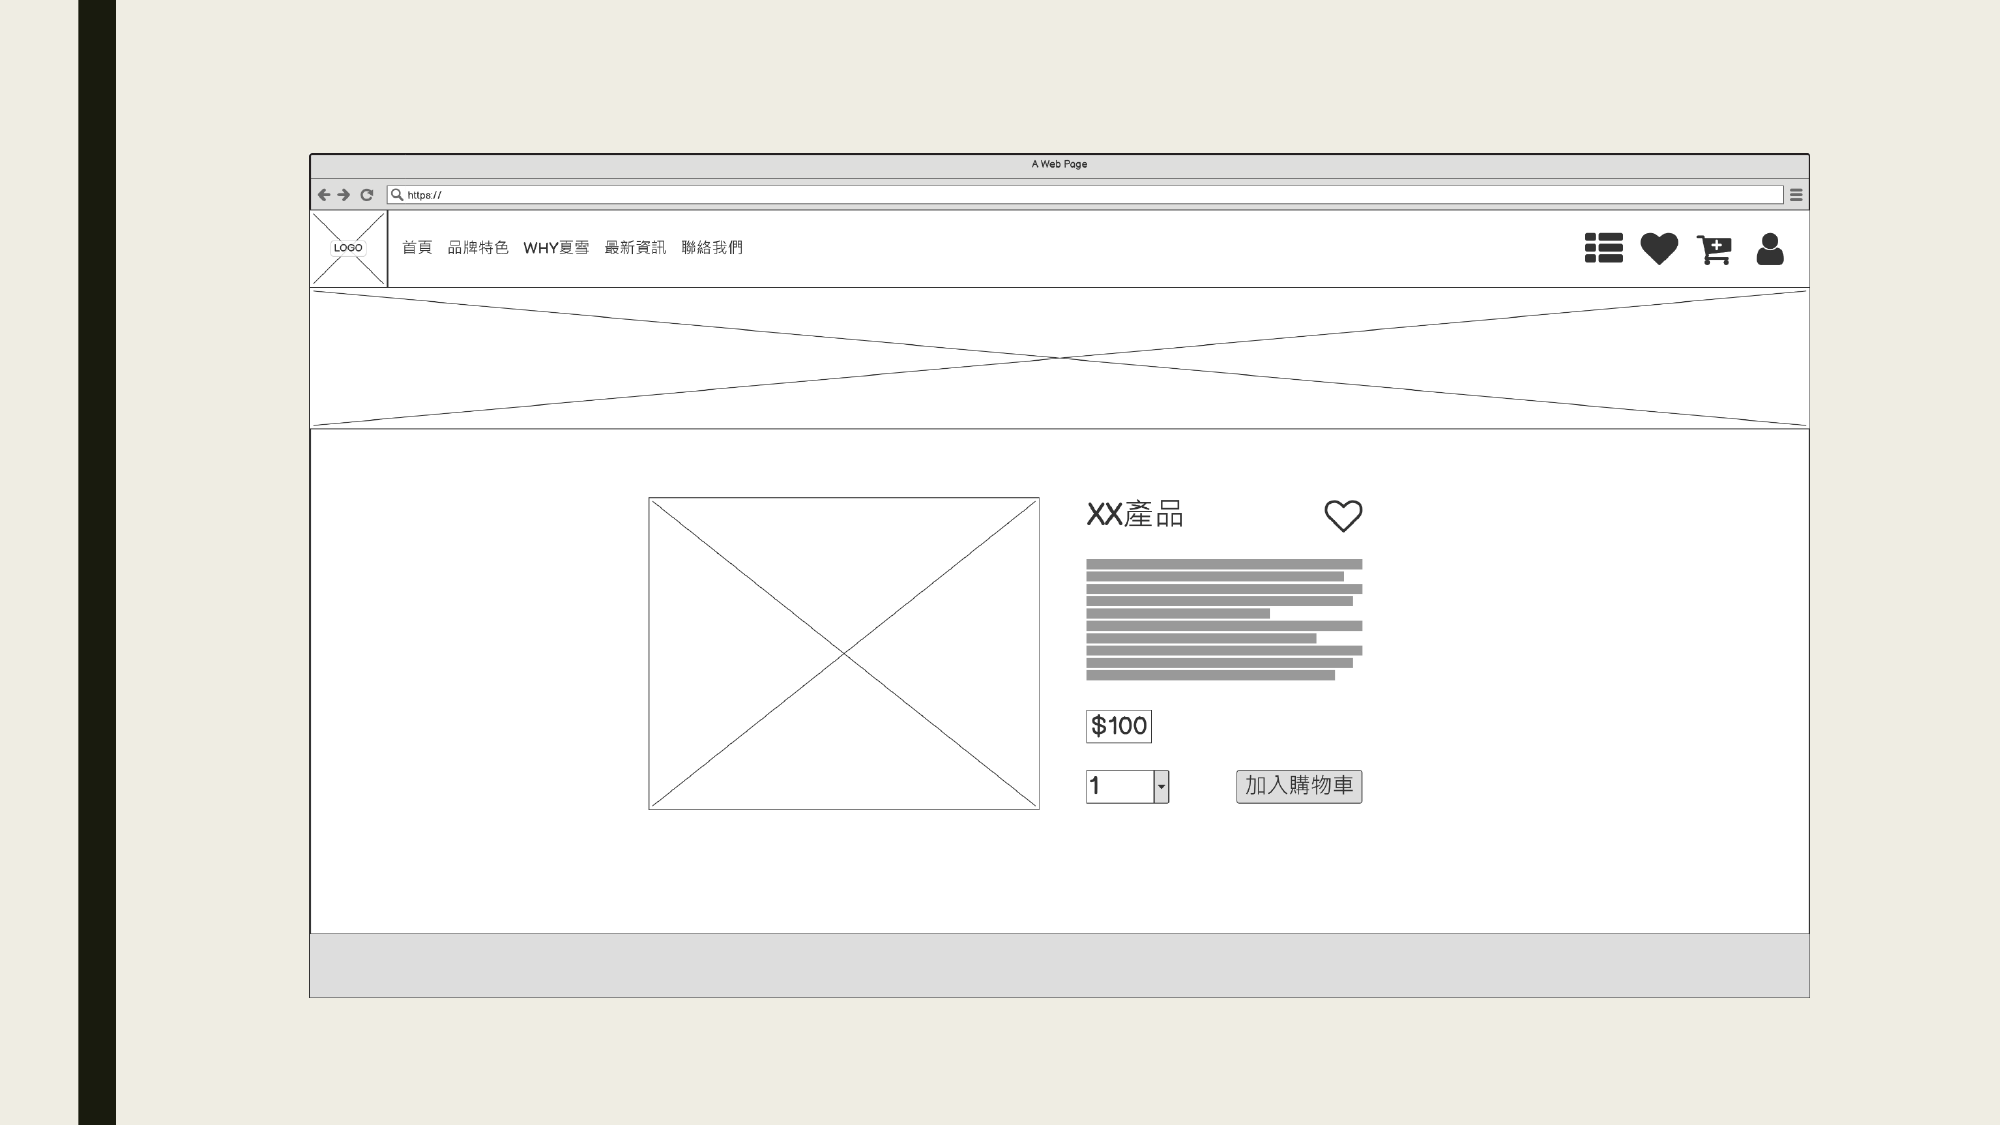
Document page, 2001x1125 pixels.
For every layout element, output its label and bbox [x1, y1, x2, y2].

picture [309, 153, 1810, 998]
